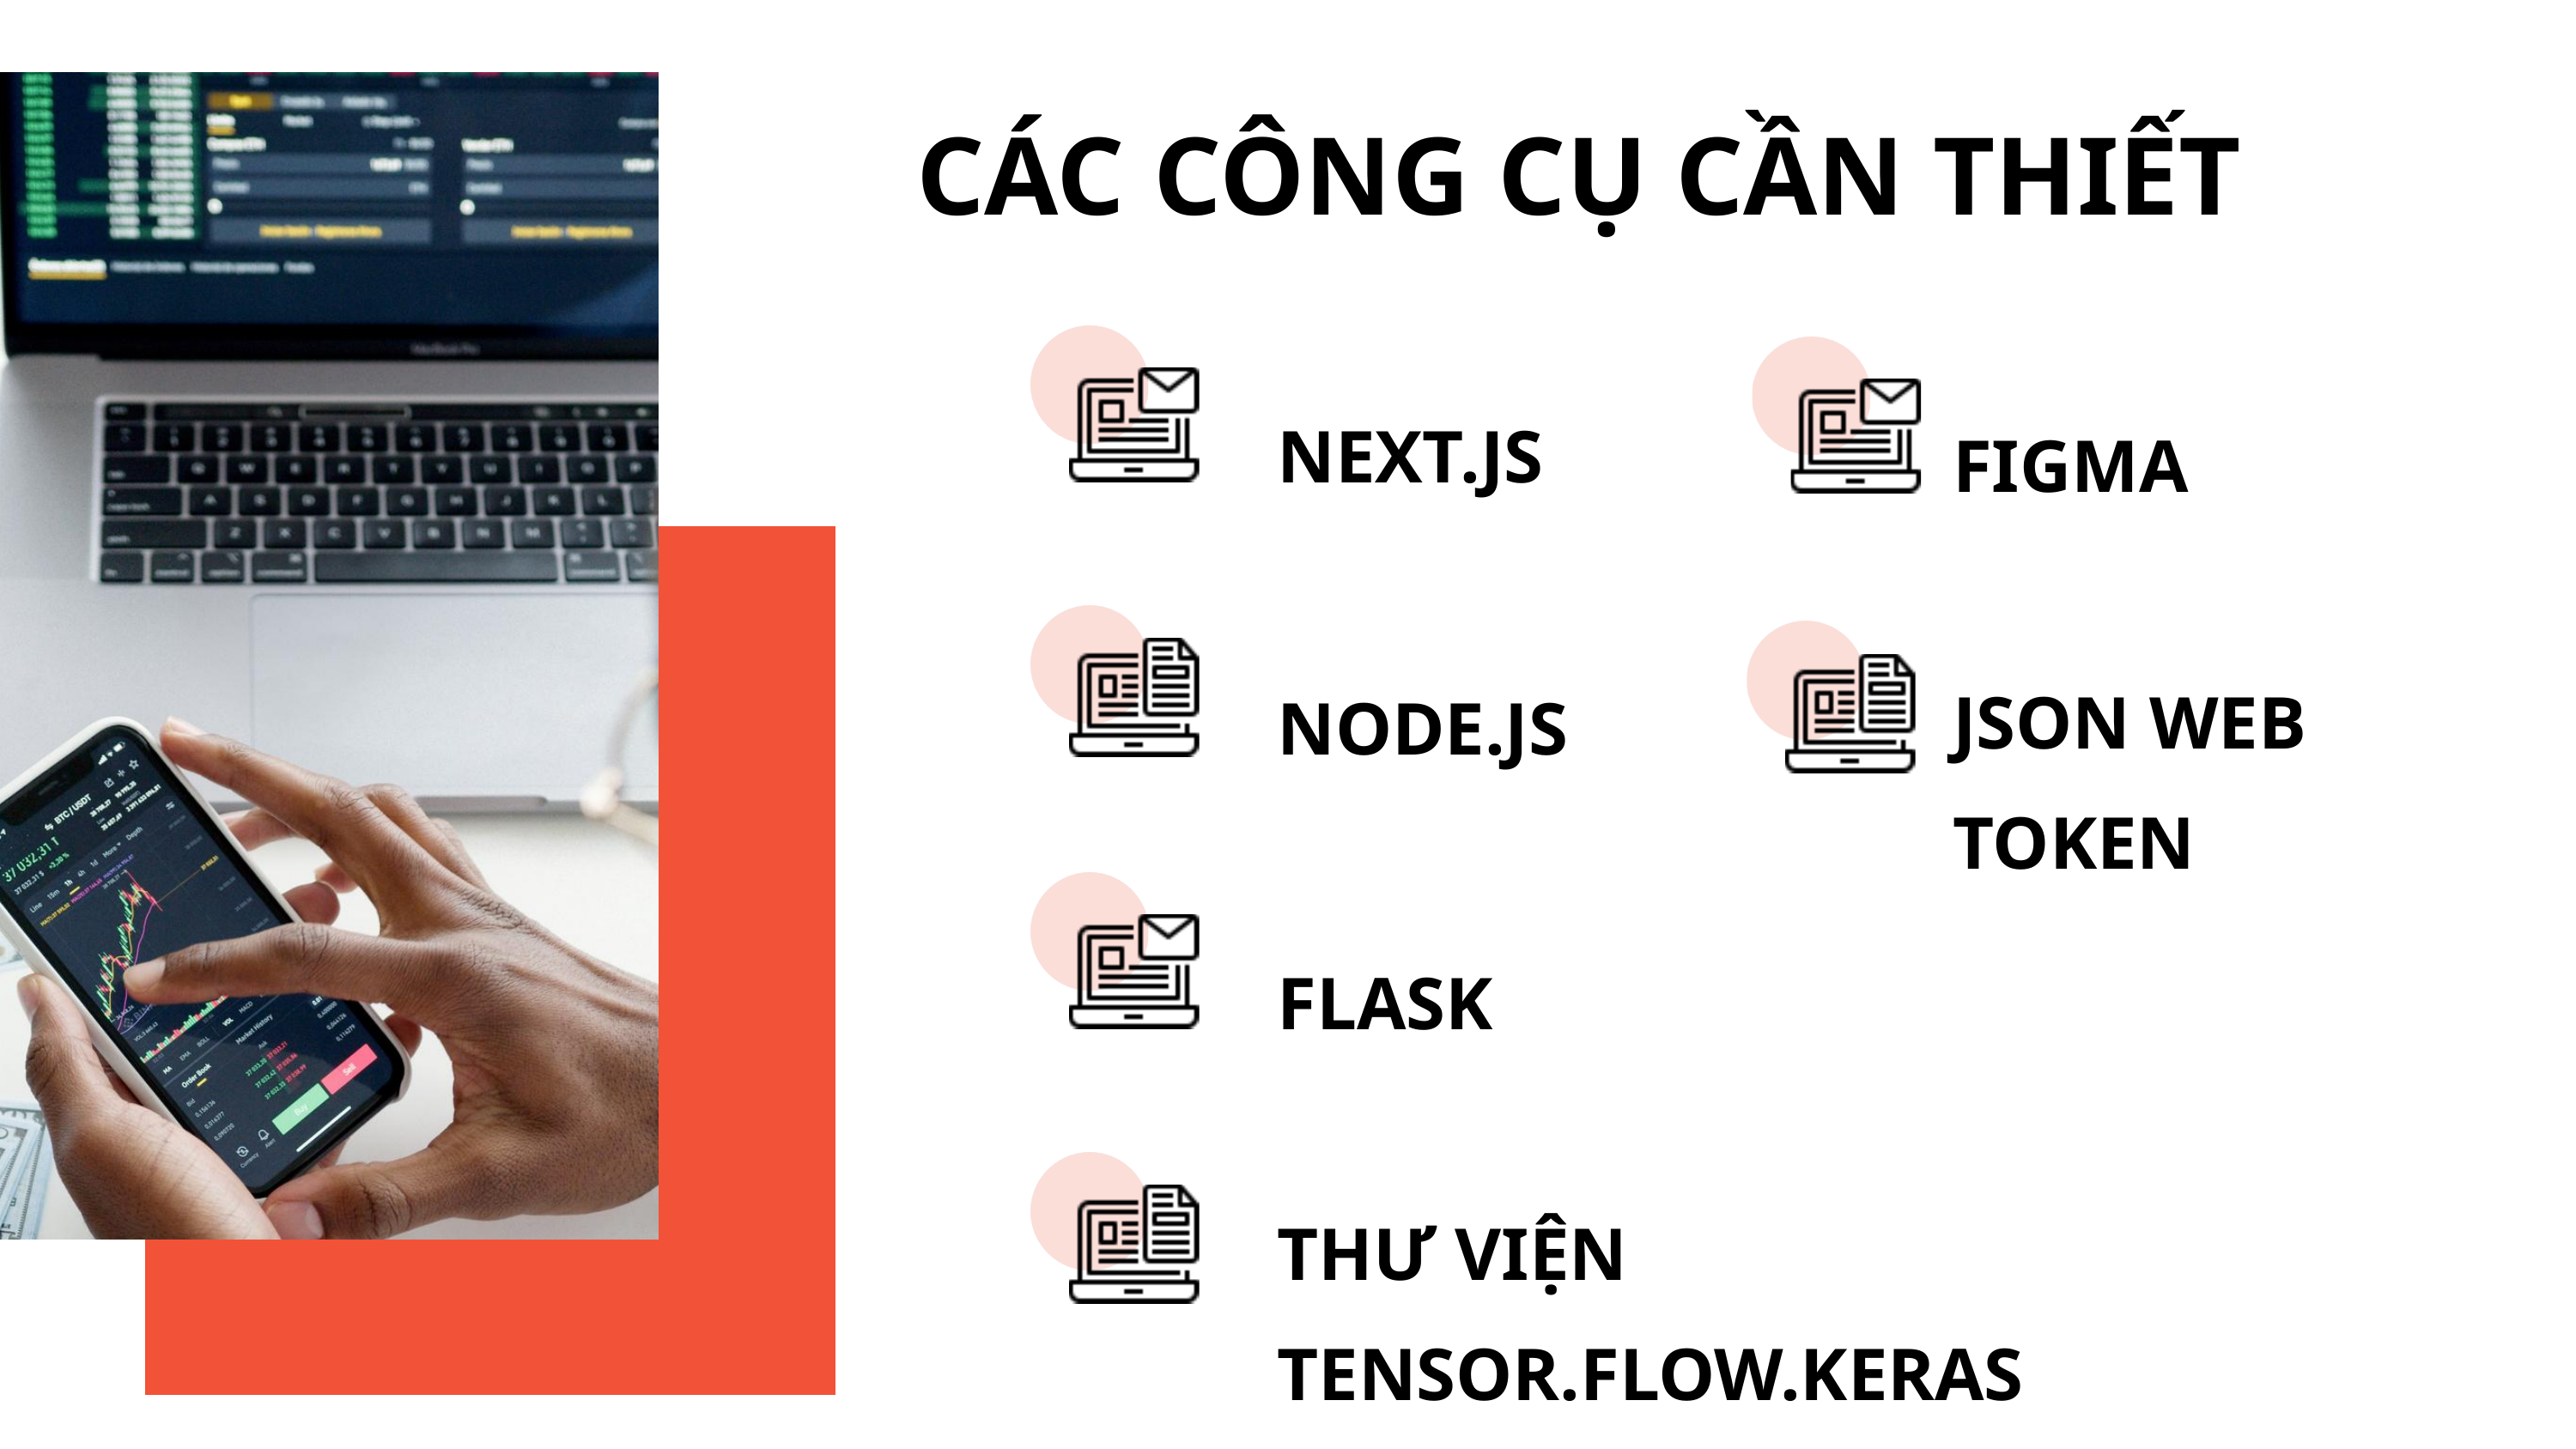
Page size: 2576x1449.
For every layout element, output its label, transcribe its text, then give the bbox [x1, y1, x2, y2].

text_box [1790, 379, 1922, 494]
text_box FIGMA [1953, 385, 2210, 506]
text_box CÁC CÔNG CỤ CẦN THIẾT [916, 72, 2386, 237]
text_box FLASK [1277, 924, 1495, 1044]
text_box [1747, 621, 1865, 740]
text_box [0, 72, 659, 1240]
text_box [1030, 872, 1149, 991]
text_box [1030, 1152, 1149, 1270]
text_box [1030, 325, 1149, 444]
text_box [1785, 654, 1916, 773]
text_box [1030, 605, 1149, 724]
text_box [1069, 367, 1200, 482]
text_box [1069, 638, 1200, 757]
text_box JSON WEB TOKEN [1953, 643, 2558, 884]
text_box [1752, 336, 1871, 455]
text_box NEXT.JS [1277, 377, 1619, 498]
text_box NODE.JS [1277, 649, 1619, 770]
text_box THƯ VIỆN TENSOR.FLOW.KERAS [1277, 1174, 2133, 1415]
text_box [1069, 914, 1200, 1029]
text_box [1069, 1185, 1200, 1304]
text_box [145, 505, 836, 1396]
